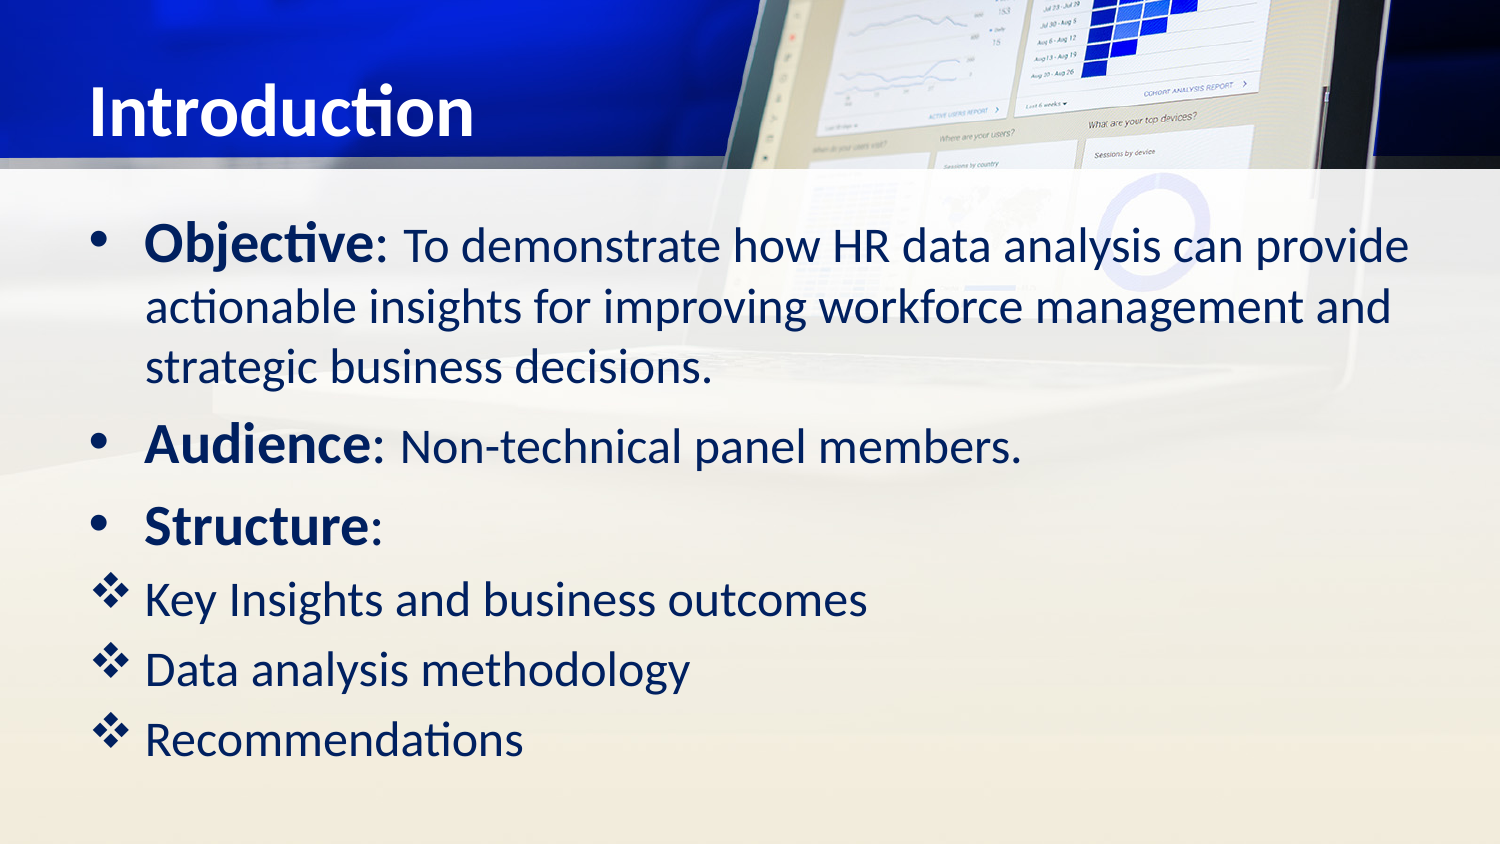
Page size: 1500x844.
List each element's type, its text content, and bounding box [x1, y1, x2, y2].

list Objective: To demonstrate how HR data analysis can provide actionable insights for improving workforce management and strategic business decisions. Audience: Non-technical panel members. Structure: Key Insights and business outcomes Data analysis methodology Recommendations [73, 196, 1427, 798]
picture [0, 0, 1500, 844]
title Introduction [73, 44, 1427, 170]
